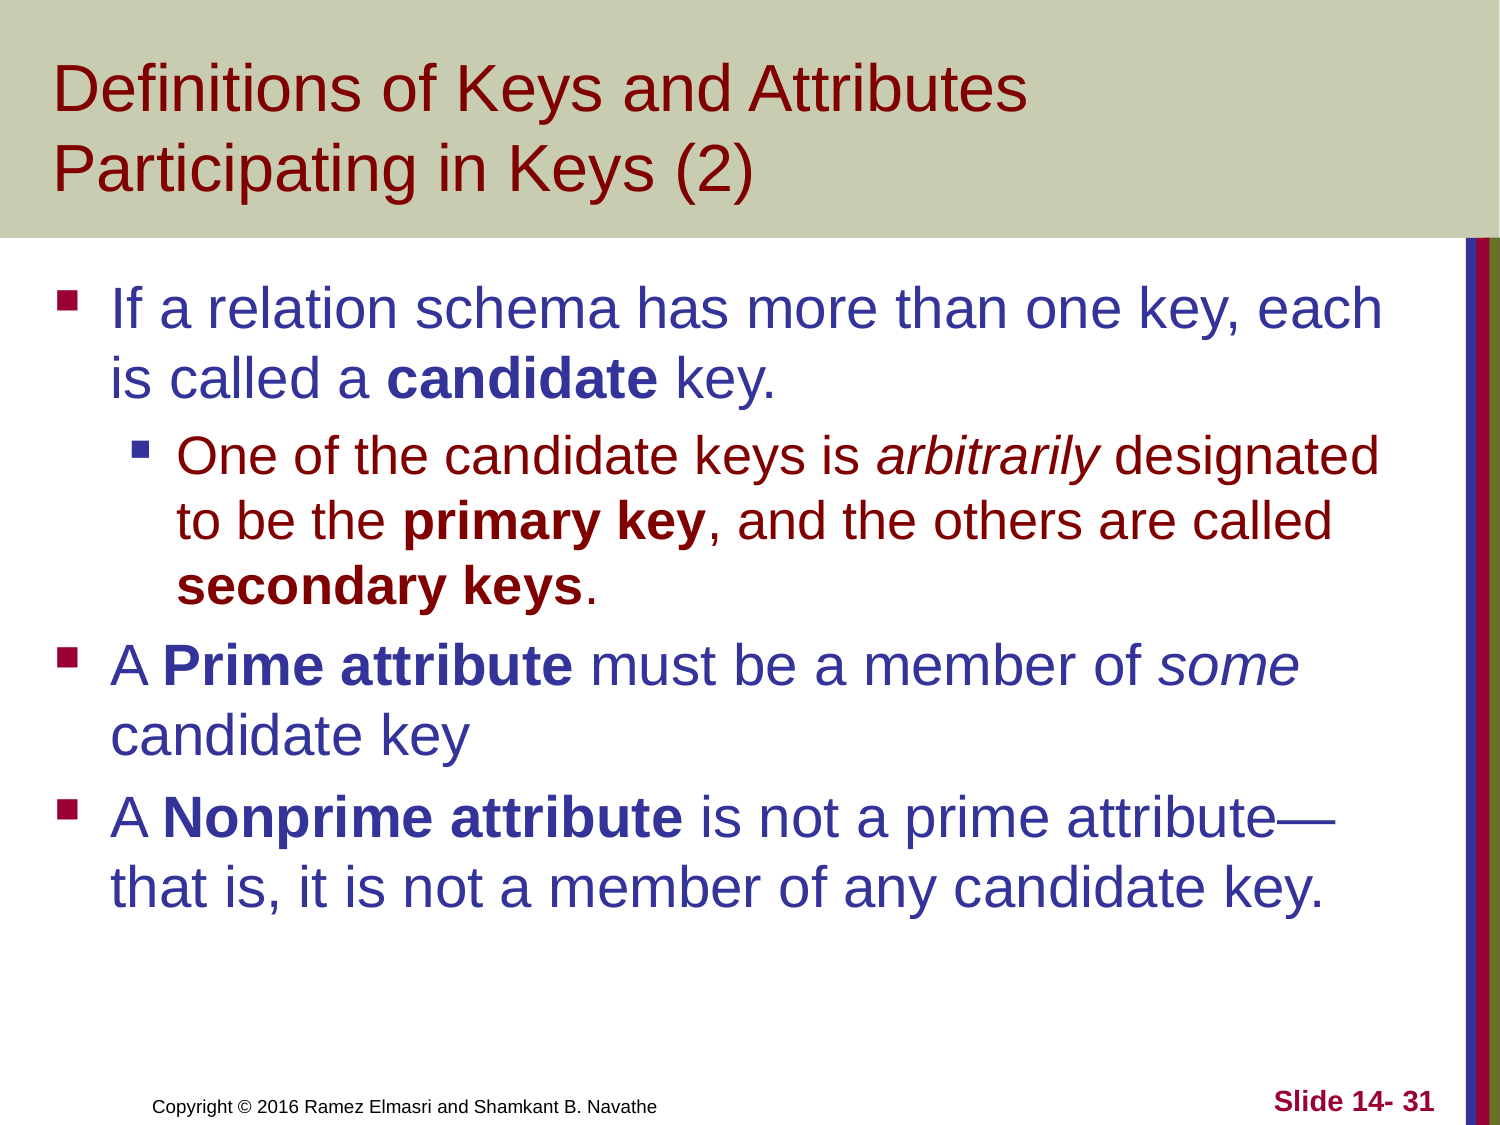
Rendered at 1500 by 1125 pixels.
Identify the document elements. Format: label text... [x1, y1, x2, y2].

title Definitions of Keys and Attributes Participating in Keys (2) [37, 49, 1317, 213]
list If a relation schema has more than one key, each is called a candidate key. One of the candidate keys is arbitrarily designated to be the primary key, and the others are called secondary keys. A Prime attribute must be a member of some candidate key A Nonprime attribute is not a prime attribute—that is, it is not a member of any candidate key. [39, 262, 1400, 1013]
slide_number Slide 14- 31 [1137, 1049, 1451, 1125]
